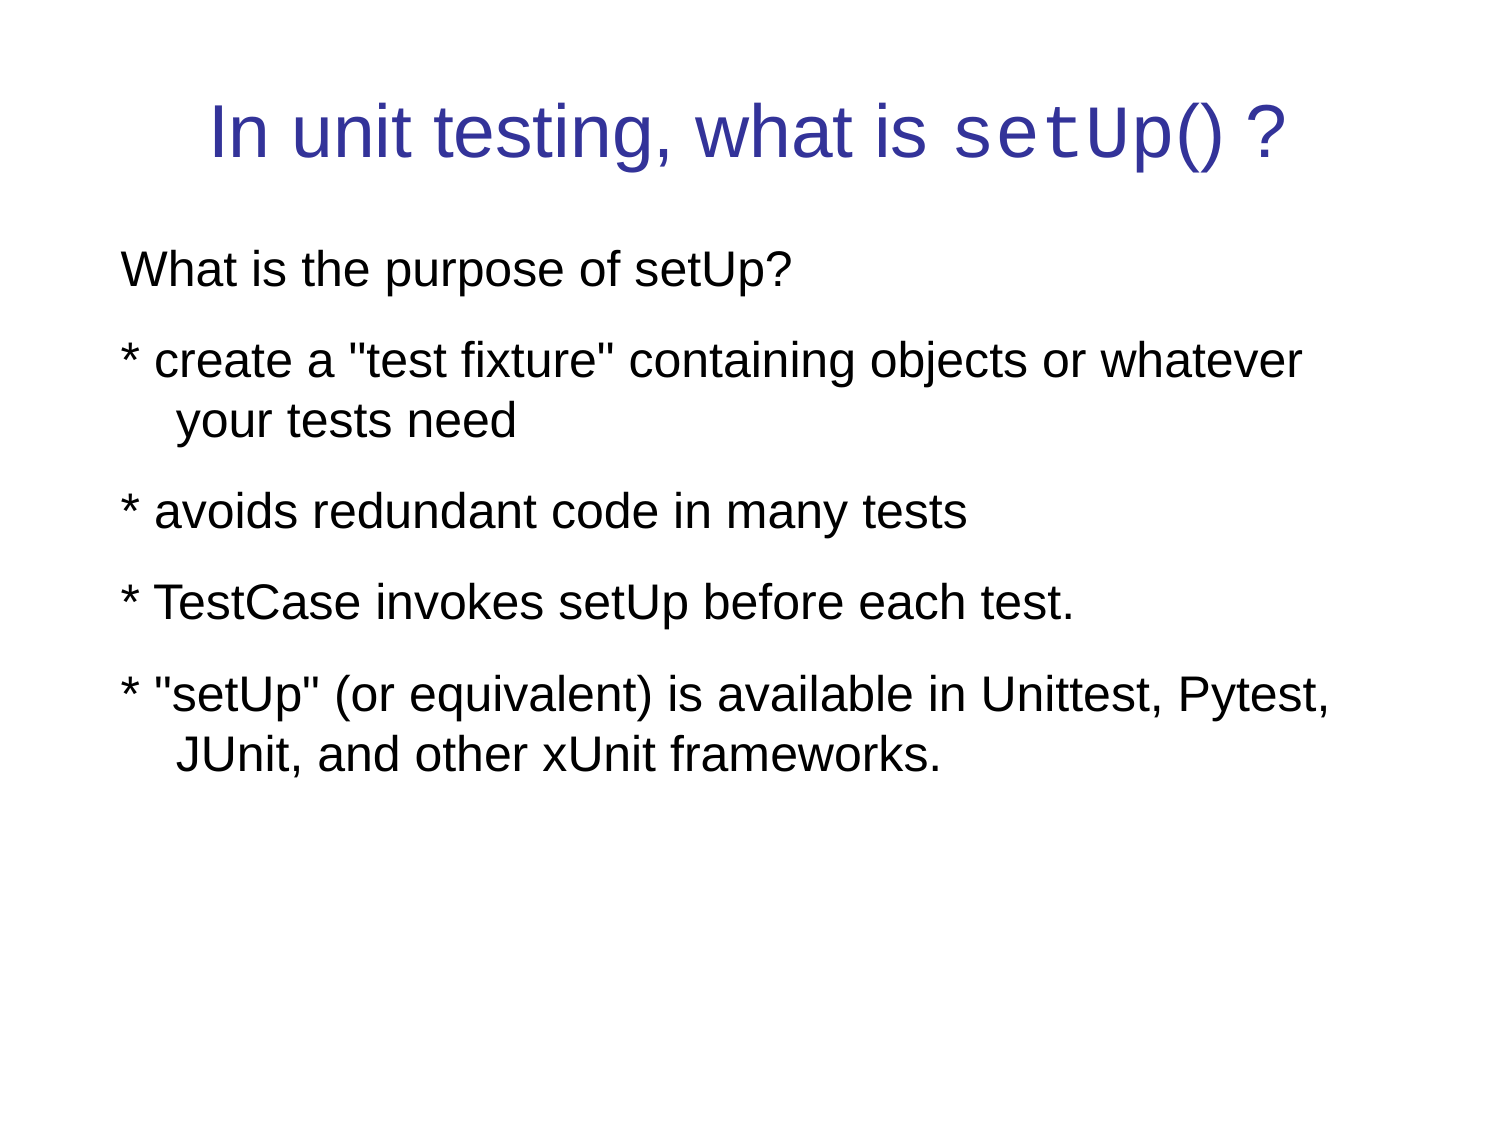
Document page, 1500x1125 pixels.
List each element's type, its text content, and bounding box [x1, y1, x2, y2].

text_box In unit testing, what is setUp() ? [100, 42, 1396, 181]
text_box What is the purpose of setUp? * create a "test fixture" containing objects or whatever your tests need * avoids redundant code in many tests * TestCase invokes setUp before each test. * "setUp" (or equivalent) is available in Unittest, Pytest, JUnit, and other xUnit frameworks. [104, 228, 1401, 1047]
